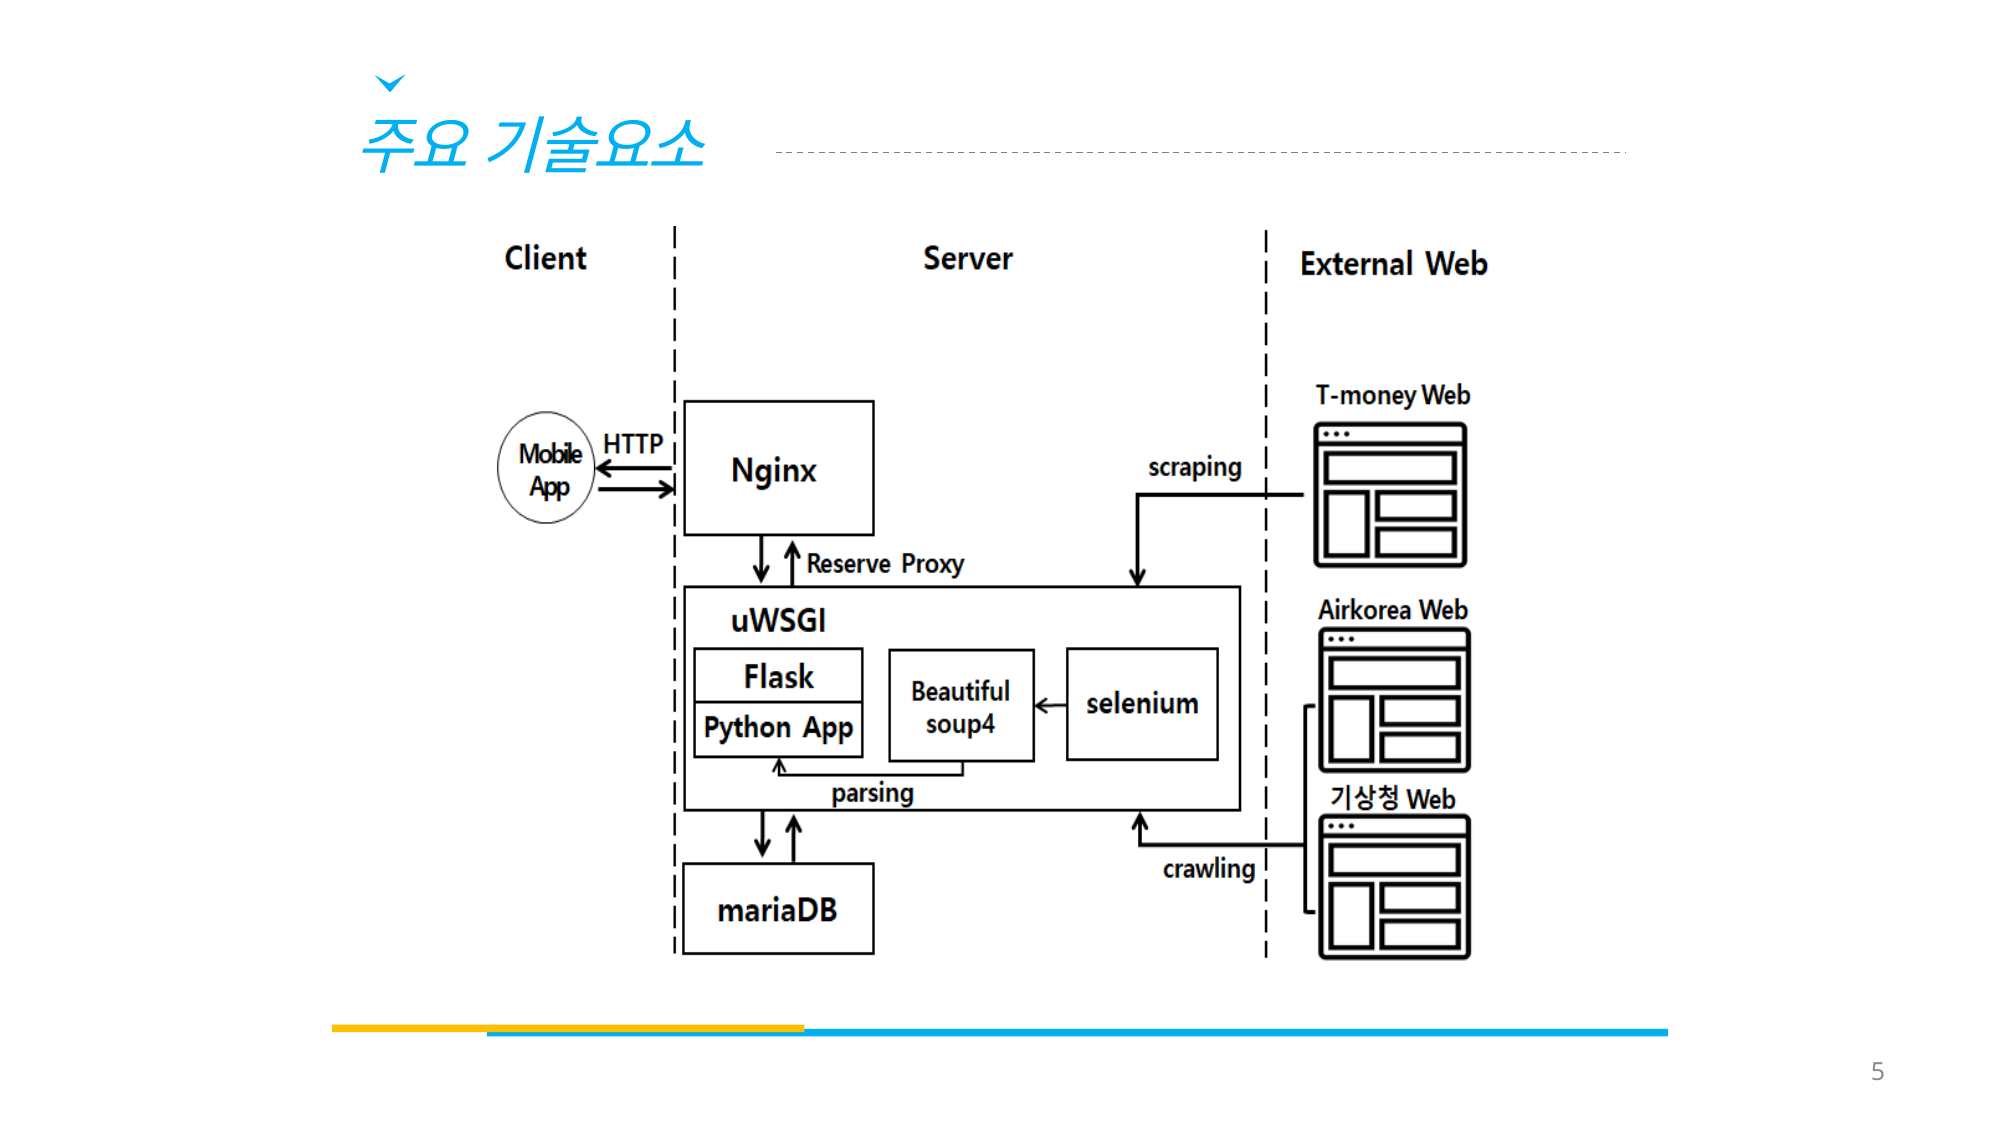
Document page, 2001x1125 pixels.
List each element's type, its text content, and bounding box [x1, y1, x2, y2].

slide_number 5 [1433, 1042, 1900, 1103]
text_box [371, 77, 409, 87]
picture [486, 226, 1506, 965]
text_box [331, 1024, 1669, 1037]
text_box 주요 기술요소 [340, 98, 920, 189]
